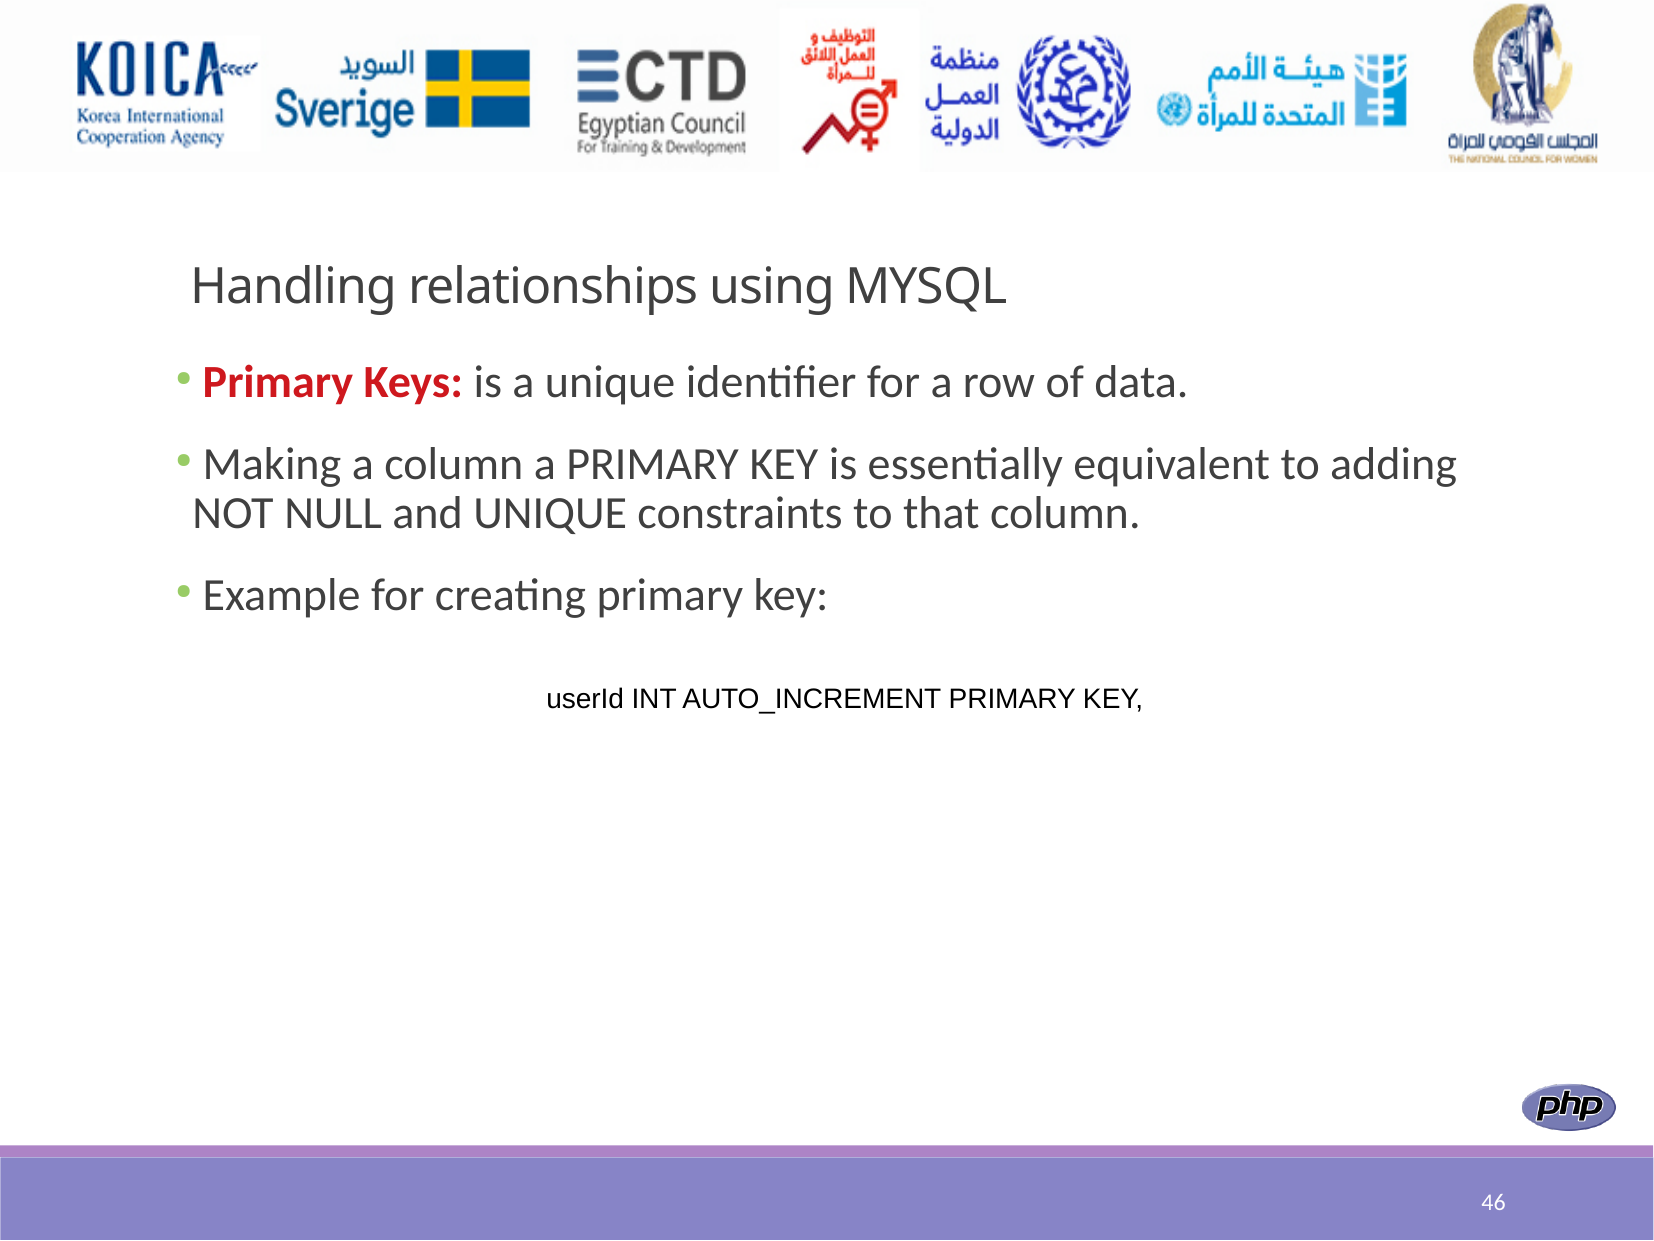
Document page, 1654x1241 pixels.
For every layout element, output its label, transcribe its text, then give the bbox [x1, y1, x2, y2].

text_box userId INT AUTO_INCREMENT PRIMARY KEY, [535, 675, 1177, 763]
title Handling relationships using MYSQL [175, 223, 1478, 322]
picture [1520, 1082, 1617, 1132]
slide_number 46 [1342, 1168, 1521, 1235]
picture [0, 0, 1654, 172]
list Primary Keys: is a unique identifier for a row of data. Making a column a PRIMARY KEY is essentially equivalent to adding NOT NULL and UNIQUE constraints to that column. Example for creating primary key: [175, 350, 1478, 867]
